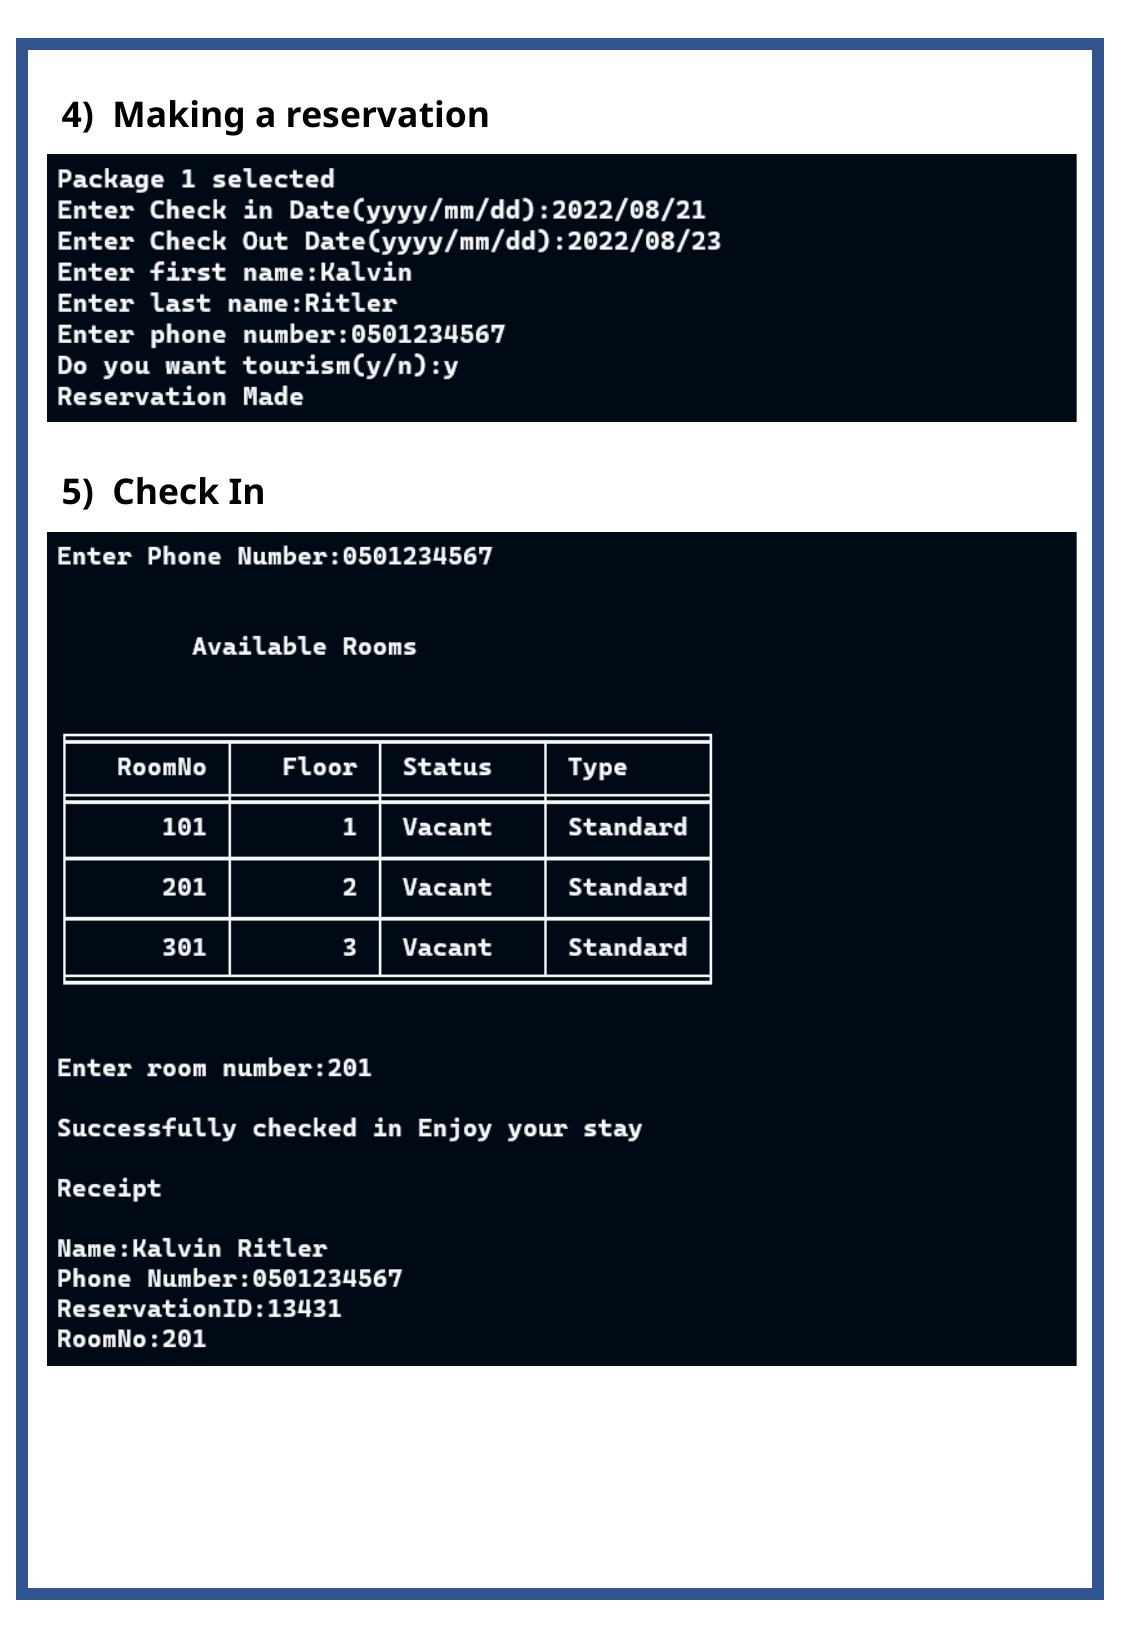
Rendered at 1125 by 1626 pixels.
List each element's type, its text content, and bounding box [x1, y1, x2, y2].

picture [46, 532, 1077, 1366]
text_box 4) Making a reservation [46, 63, 1077, 142]
text_box [21, 43, 1099, 1595]
text_box 5) Check In [46, 440, 1077, 520]
picture [46, 154, 1077, 422]
